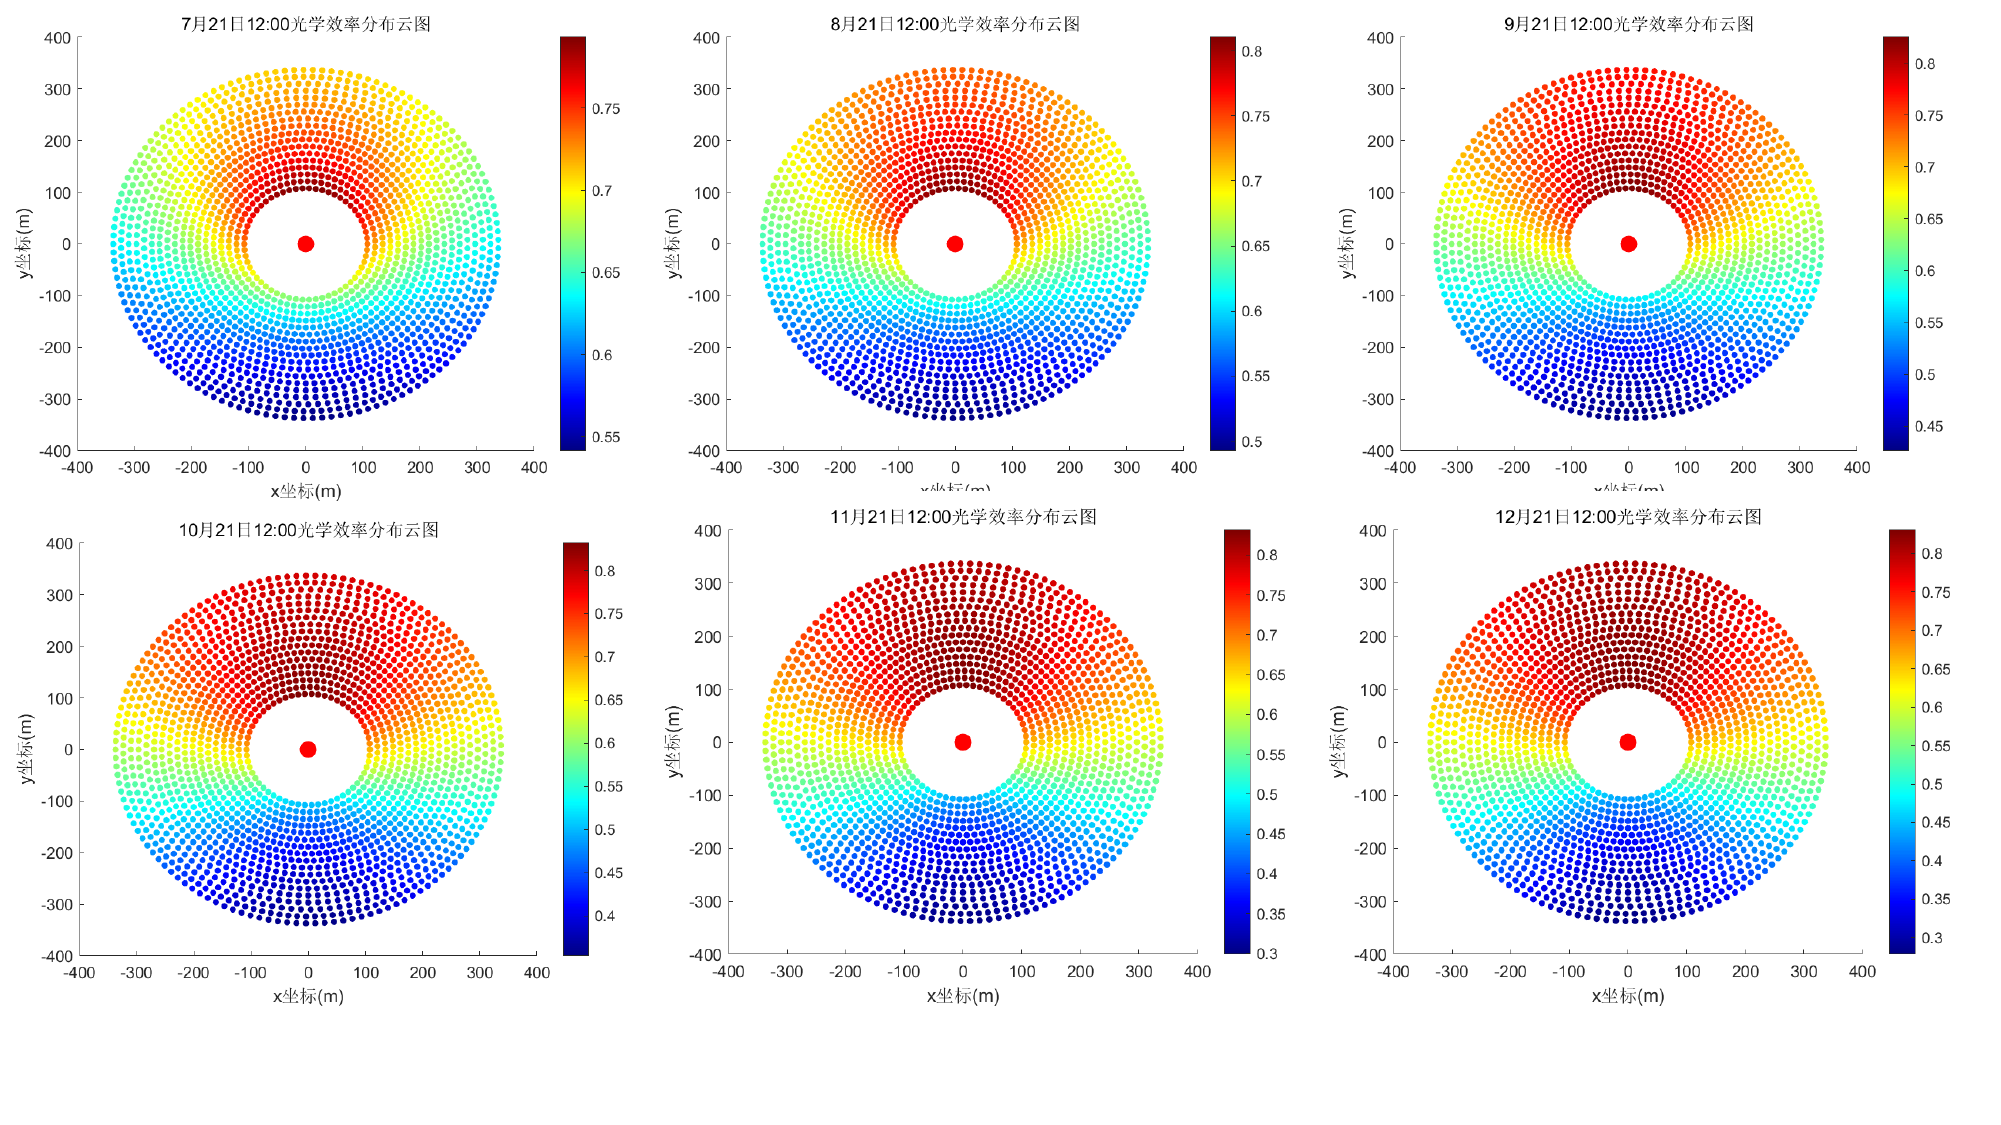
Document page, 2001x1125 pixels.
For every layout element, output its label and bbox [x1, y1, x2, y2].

picture [0, 0, 2000, 1011]
